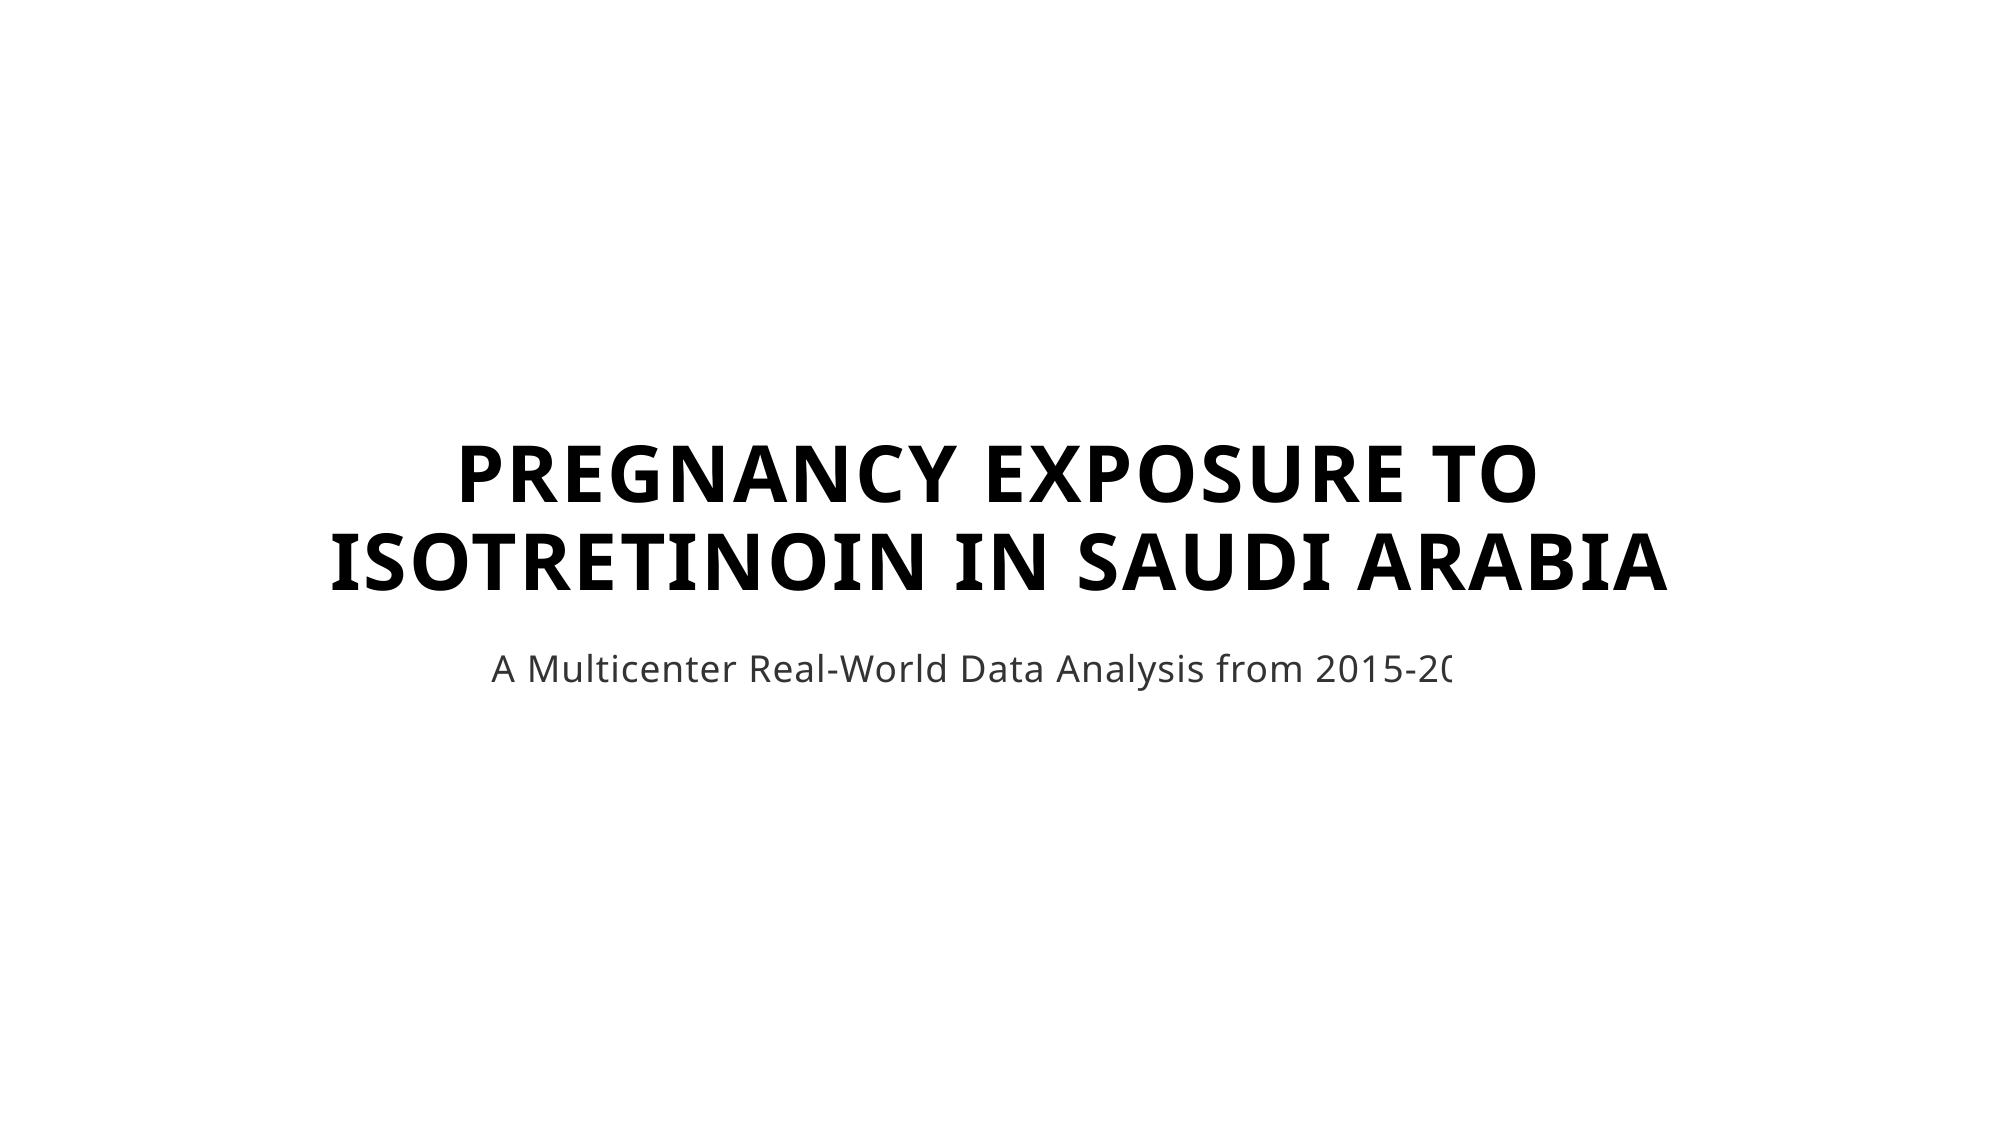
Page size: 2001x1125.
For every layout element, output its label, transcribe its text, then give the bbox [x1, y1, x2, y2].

text_box PREGNANCY EXPOSURE TO ISOTRETINOIN IN SAUDI ARABIA [222, 430, 1777, 607]
text_box A Multicenter Real-World Data Analysis from 2015-2022 [222, 640, 1777, 690]
